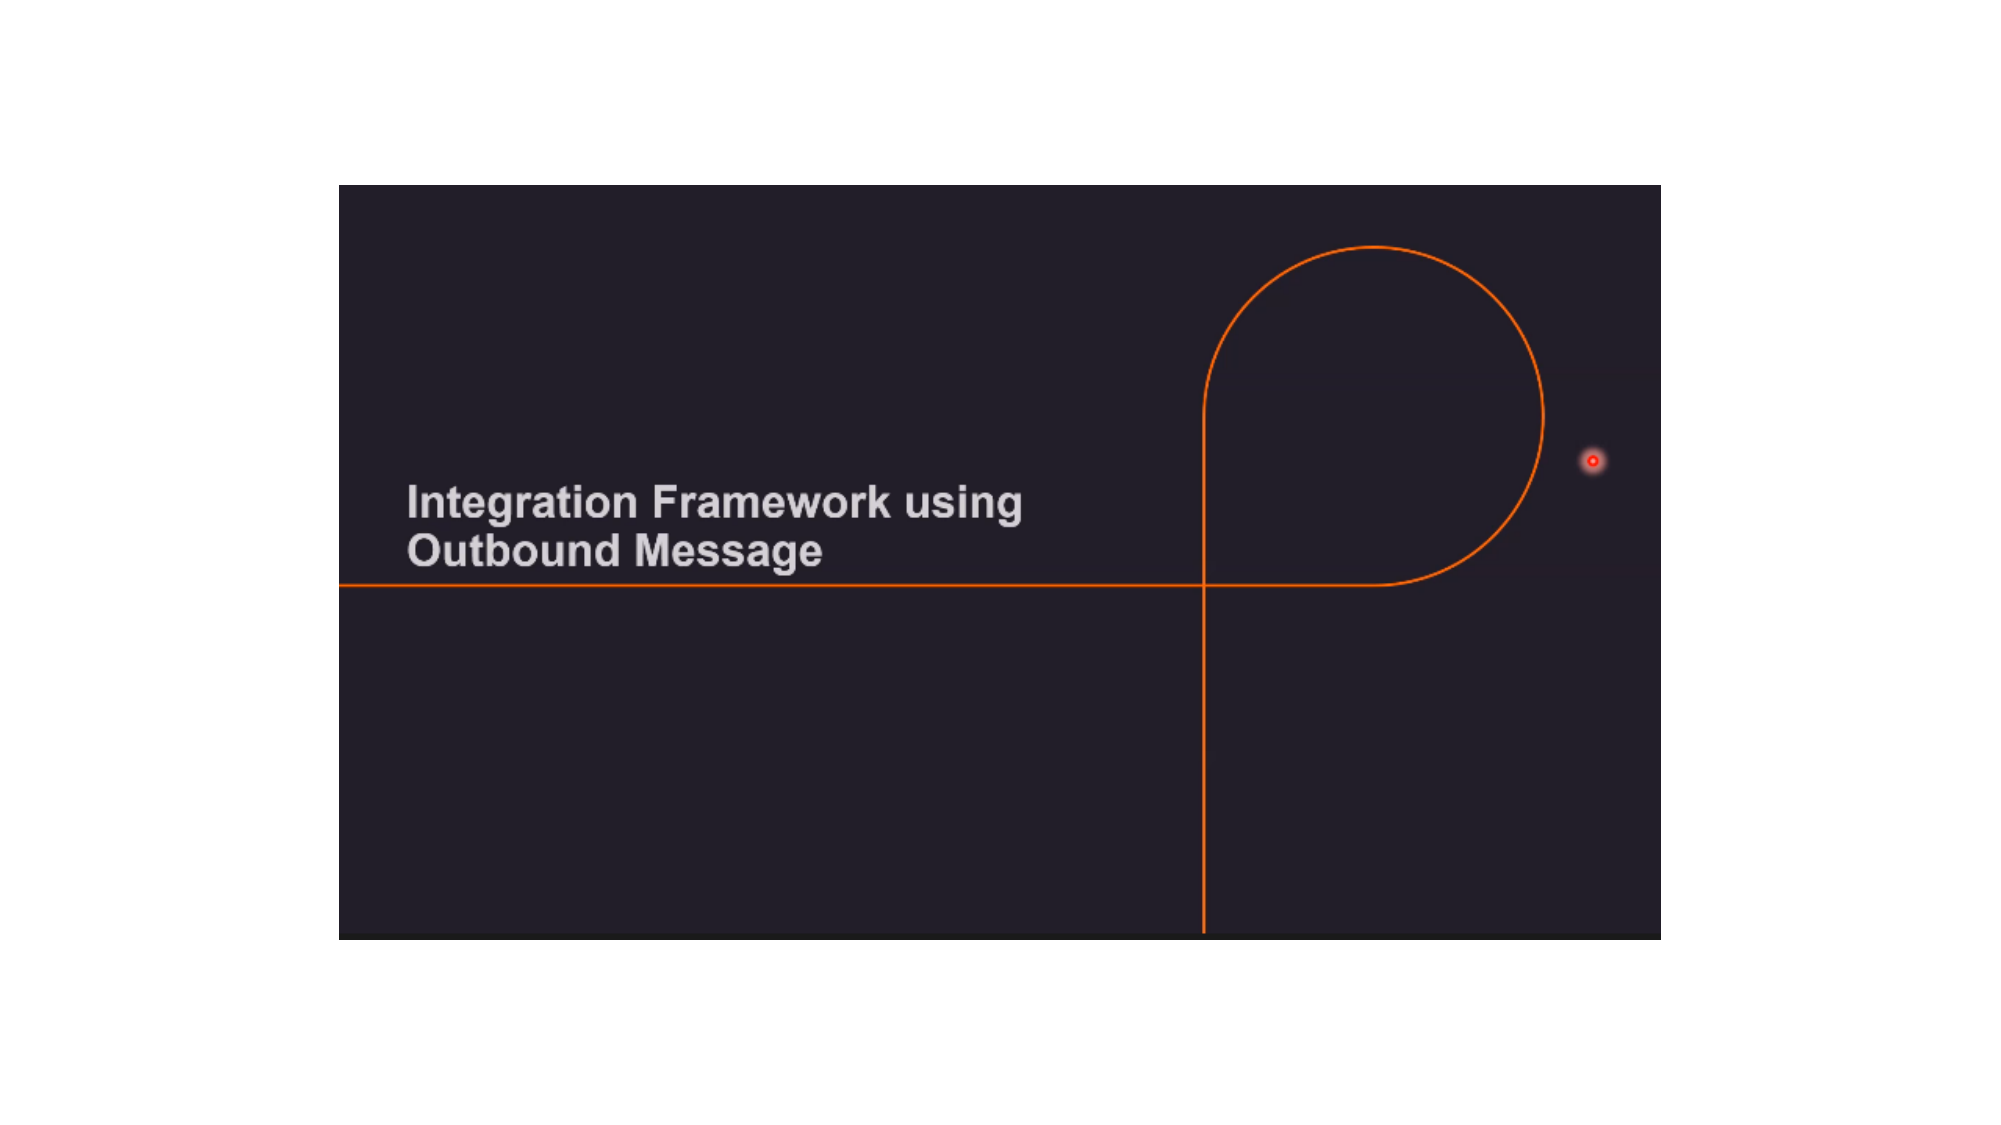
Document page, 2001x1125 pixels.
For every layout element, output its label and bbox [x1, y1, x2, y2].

picture [339, 185, 1661, 940]
